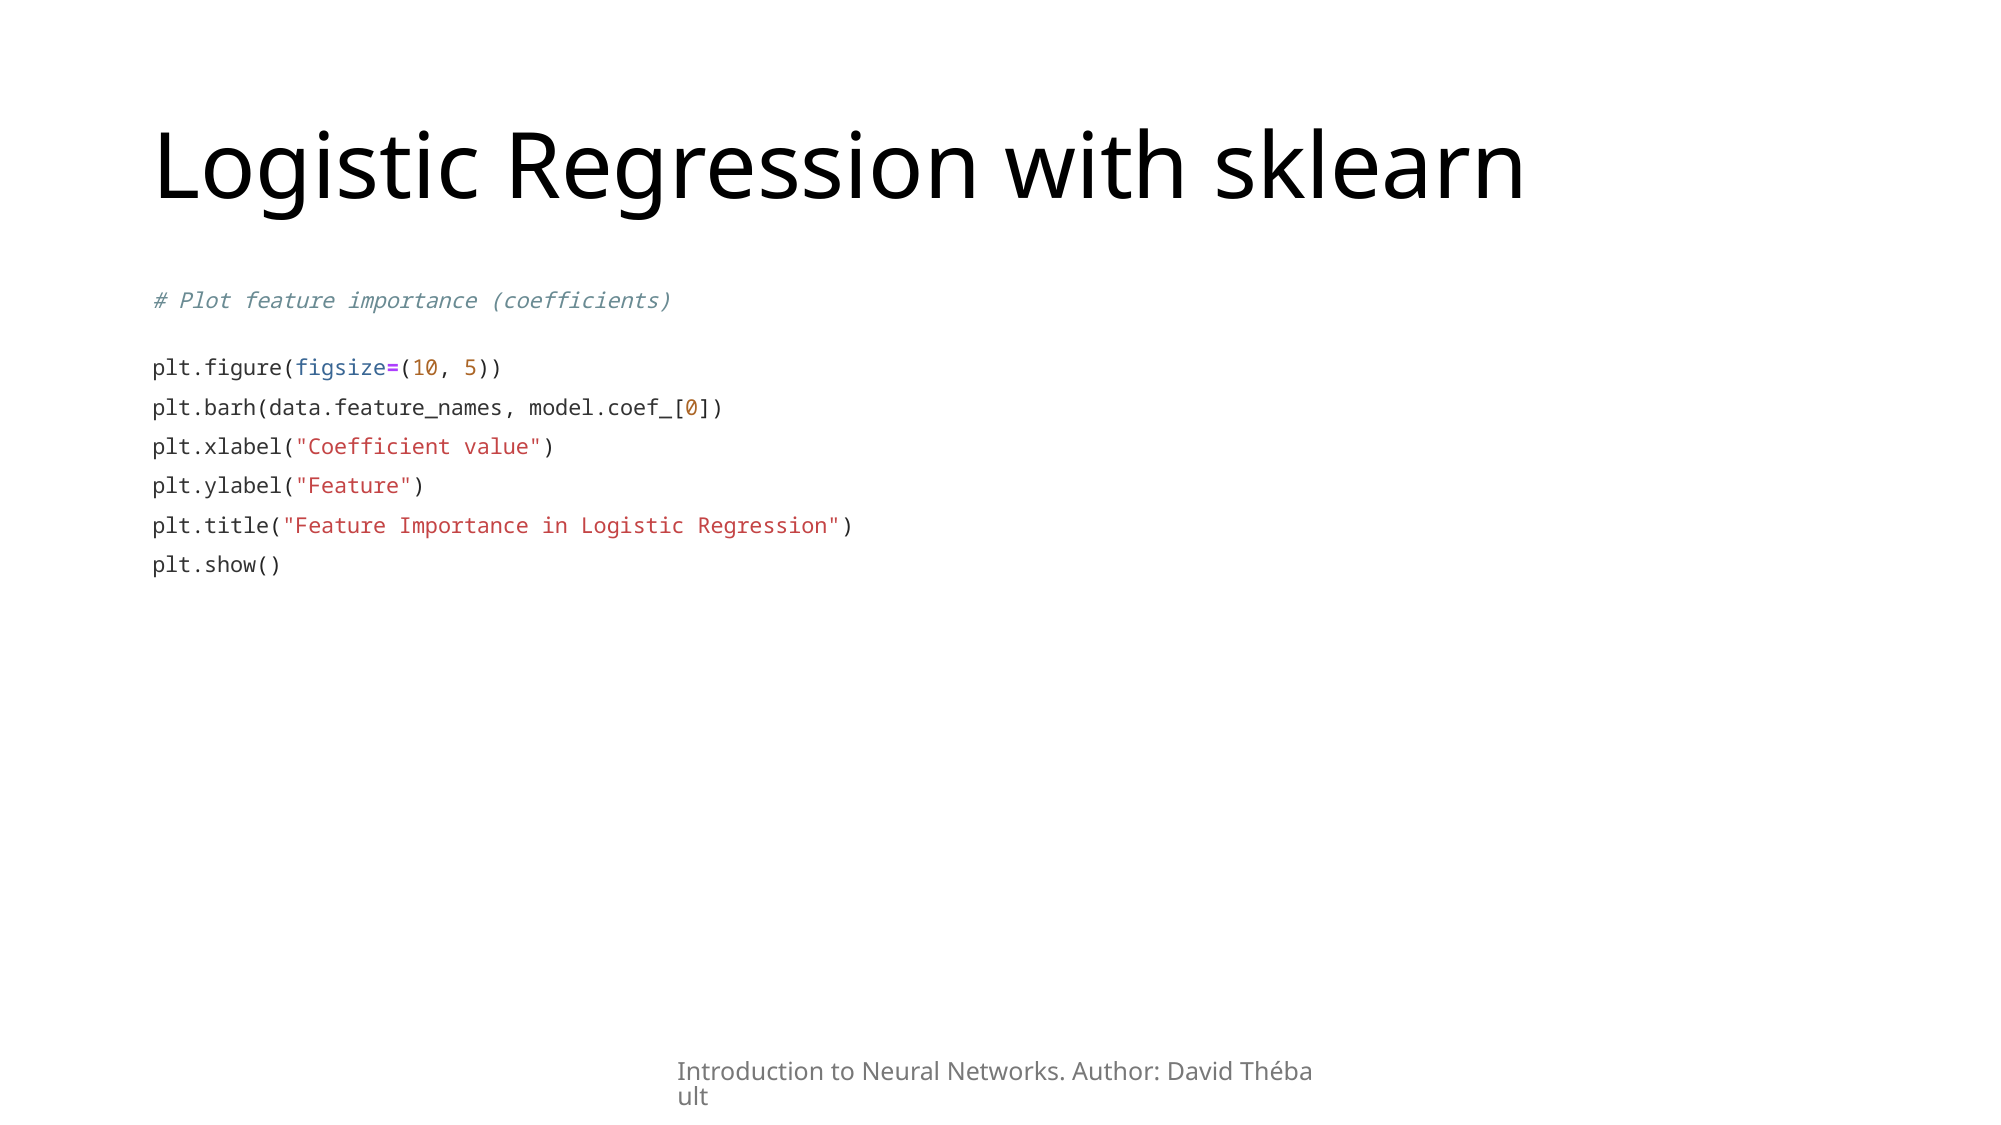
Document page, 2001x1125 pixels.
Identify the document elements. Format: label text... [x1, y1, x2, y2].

footer Introduction to Neural Networks. Author: David Thébault [662, 1042, 1338, 1103]
title Logistic Regression with sklearn [137, 59, 1863, 277]
text_box # Plot feature importance (coefficients) plt.figure(figsize=(10, 5)) plt.barh(data.feature_names, model.coef_[0]) plt.xlabel("Coefficient value") plt.ylabel("Feature") plt.title("Feature Importance in Logistic Regression") plt.show() [137, 277, 1959, 641]
